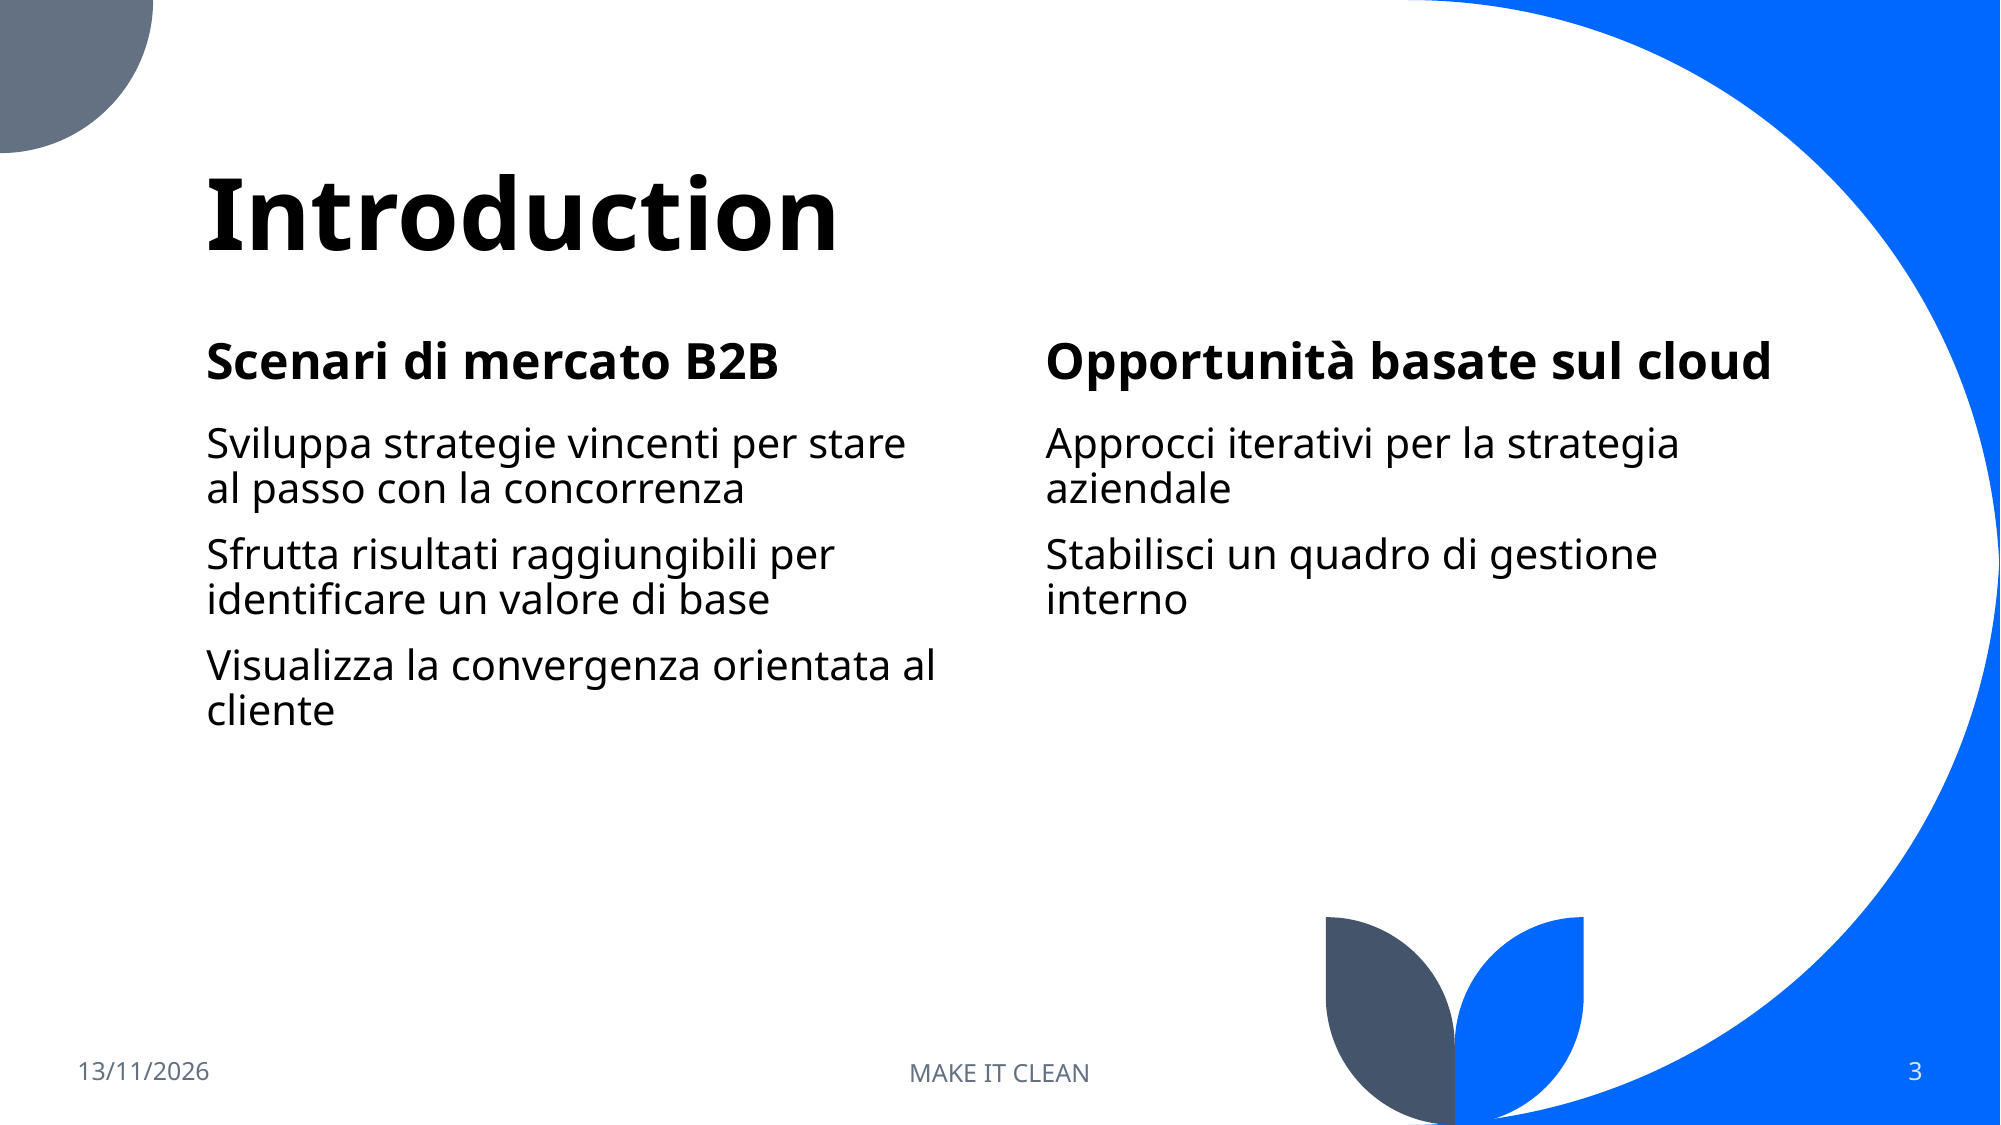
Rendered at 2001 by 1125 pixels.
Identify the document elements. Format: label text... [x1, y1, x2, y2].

title Introduction [191, 62, 1796, 280]
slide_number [62, 1042, 513, 1103]
list Approcci iterativi per la strategia aziendale Stabilisci un quadro di gestione interno [1030, 414, 1796, 879]
list Scenari di mercato B2B [191, 328, 957, 414]
footer MAKE IT CLEAN [662, 1042, 1338, 1103]
slide_number 3 [1665, 1042, 1938, 1103]
list Sviluppa strategie vincenti per stare al passo con la concorrenza Sfrutta risultati raggiungibili per identificare un valore di base Visualizza la convergenza orientata al cliente [191, 414, 957, 879]
list Opportunità basate sul cloud [1030, 328, 1796, 414]
